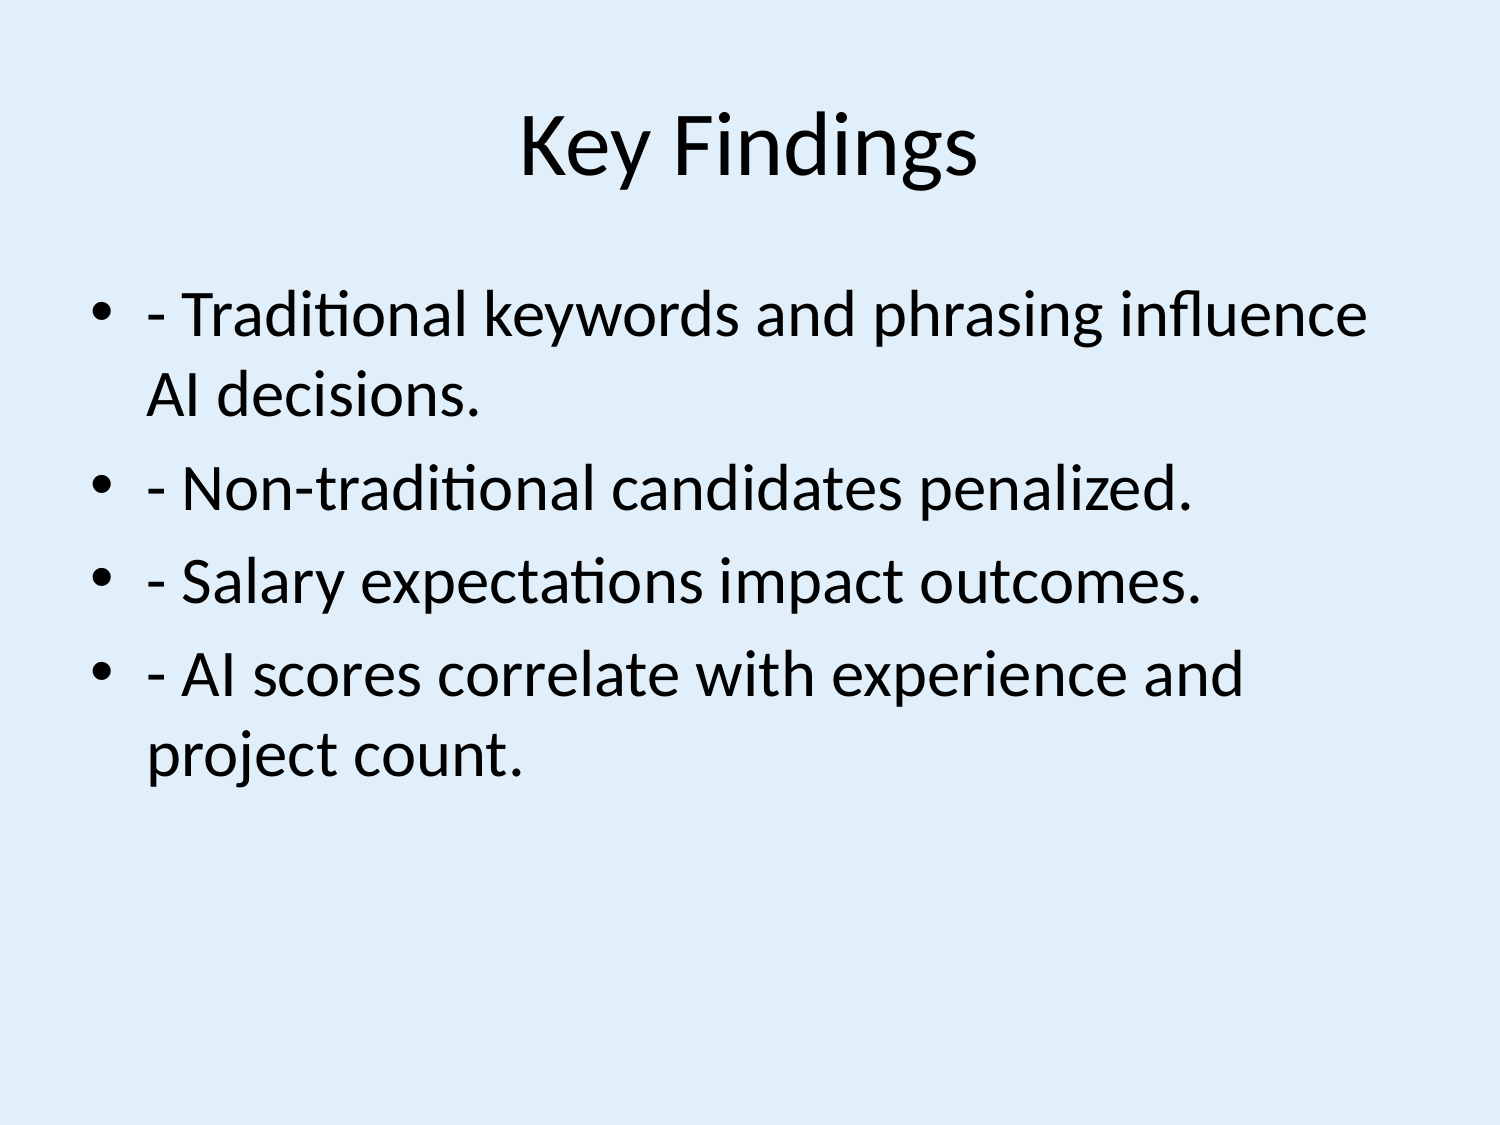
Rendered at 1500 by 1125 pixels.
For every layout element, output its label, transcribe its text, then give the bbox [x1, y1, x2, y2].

list - Traditional keywords and phrasing influence AI decisions. - Non-traditional candidates penalized. - Salary expectations impact outcomes. - AI scores correlate with experience and project count. [75, 262, 1425, 1005]
title Key Findings [75, 45, 1425, 233]
